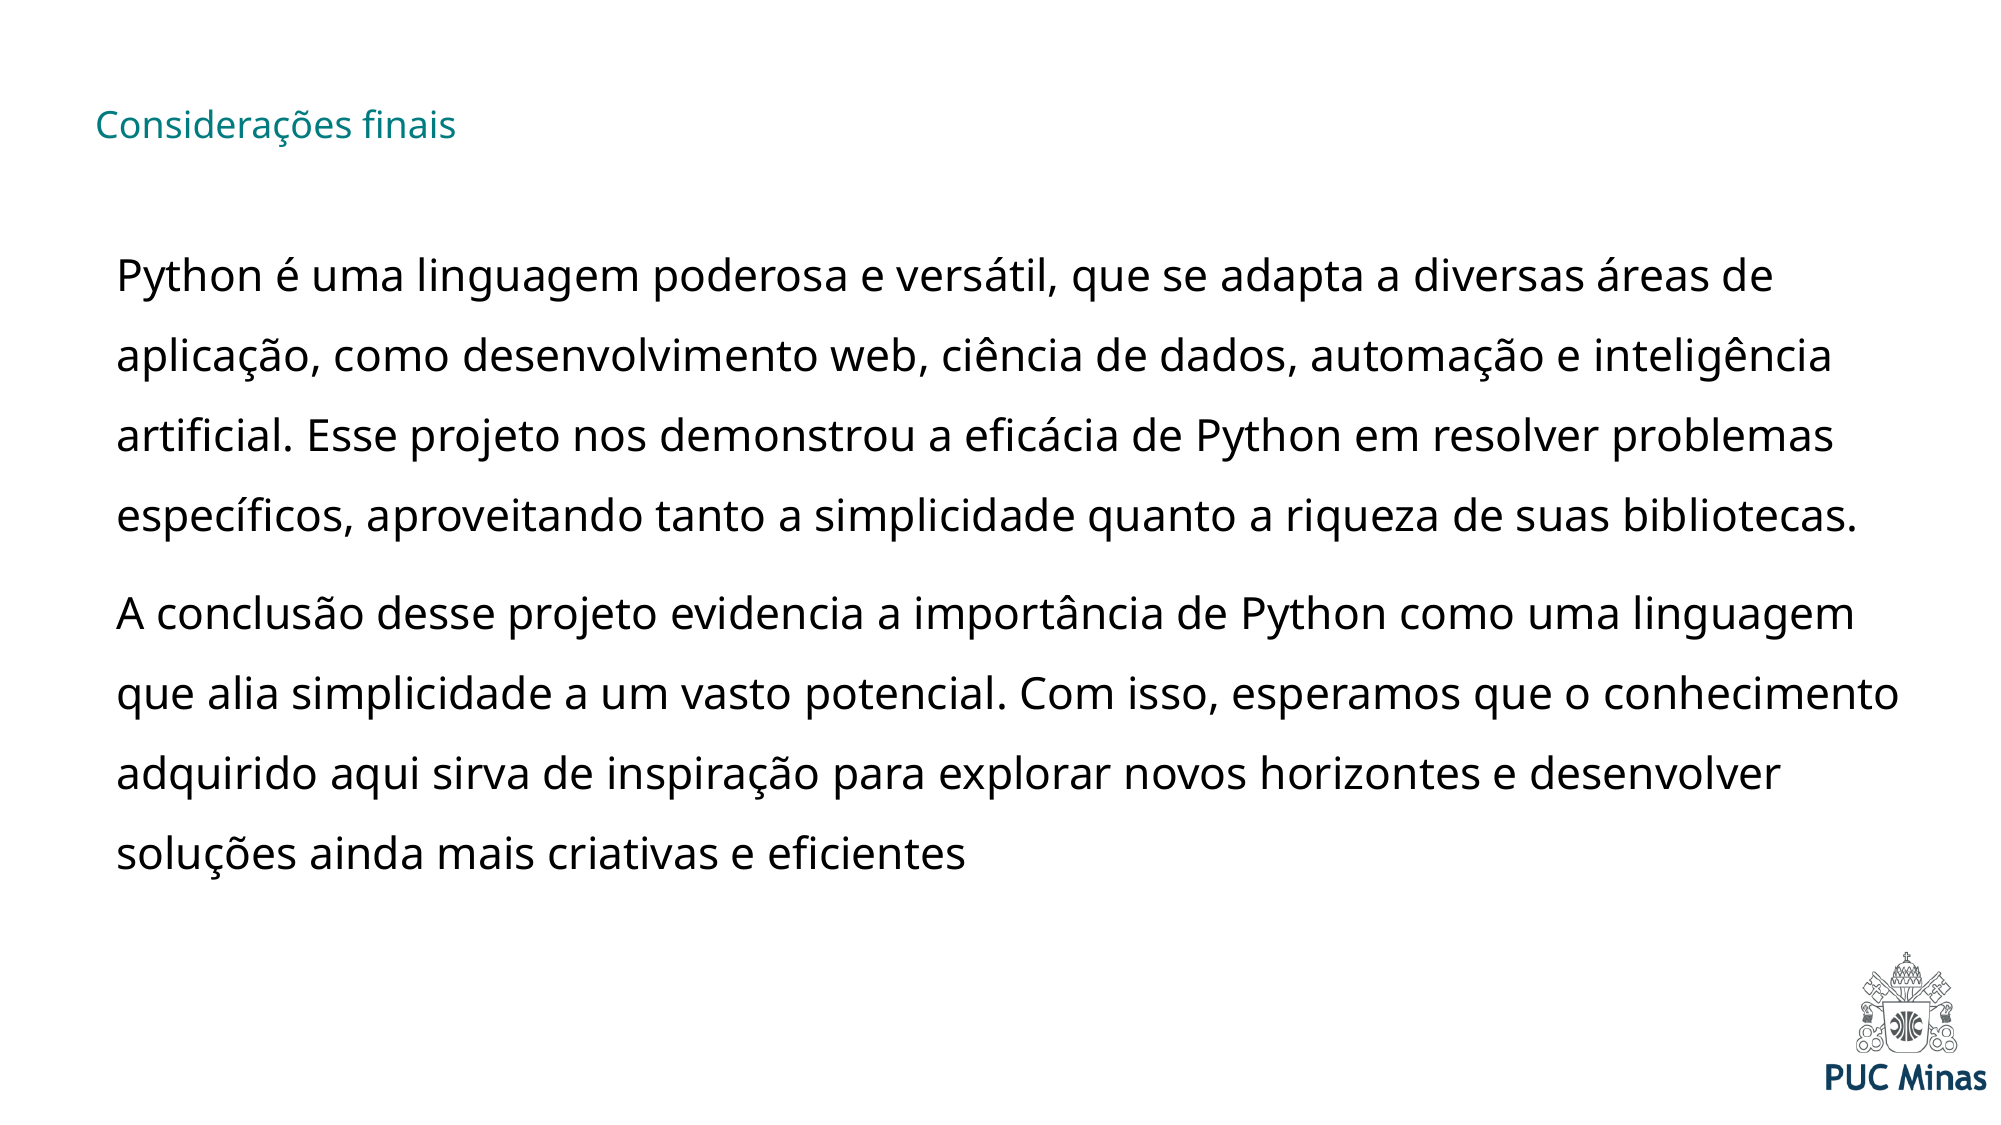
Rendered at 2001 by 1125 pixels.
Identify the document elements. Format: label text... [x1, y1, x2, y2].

list Python é uma linguagem poderosa e versátil, que se adapta a diversas áreas de aplicação, como desenvolvimento web, ciência de dados, automação e inteligência artificial. Esse projeto nos demonstrou a eficácia de Python em resolver problemas específicos, aproveitando tanto a simplicidade quanto a riqueza de suas bibliotecas. A conclusão desse projeto evidencia a importância de Python como uma linguagem que alia simplicidade a um vasto potencial. Com isso, esperamos que o conhecimento adquirido aqui sirva de inspiração para explorar novos horizontes e desenvolver soluções ainda mais criativas e eficientes [65, 220, 1932, 949]
title Considerações finais [64, 78, 970, 175]
picture [1816, 947, 1994, 1101]
